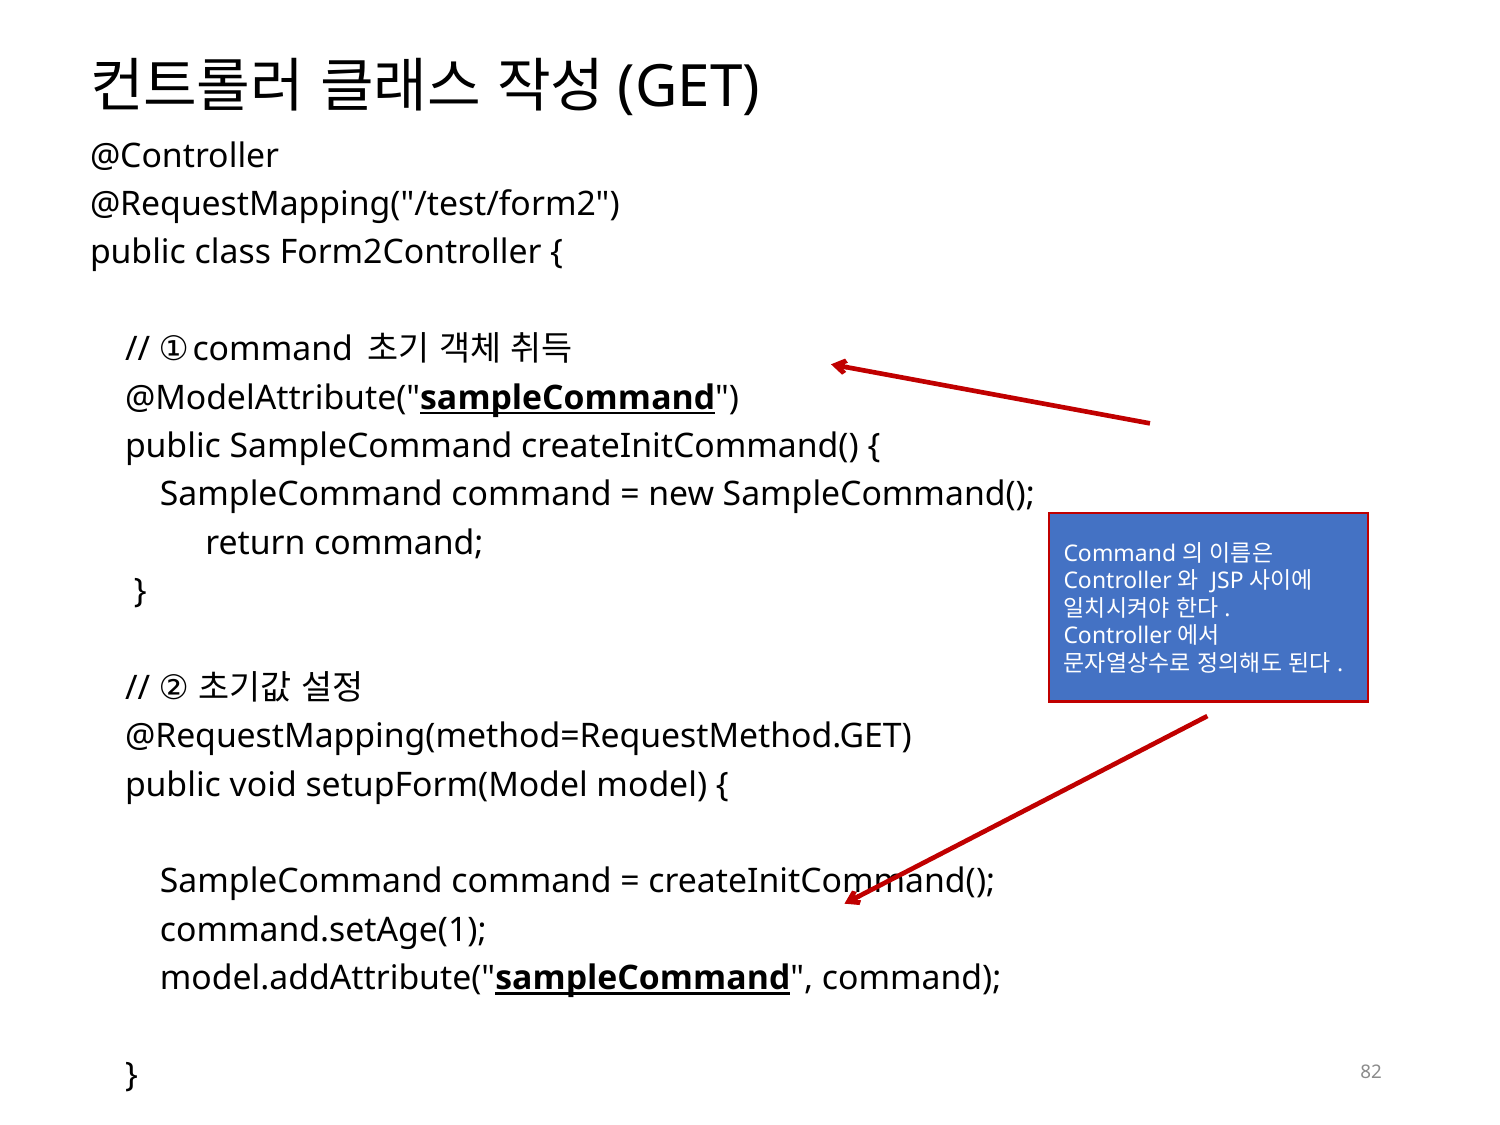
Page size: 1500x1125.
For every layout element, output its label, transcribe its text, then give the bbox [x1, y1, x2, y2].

slide_number 82 [1059, 1042, 1397, 1103]
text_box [844, 716, 1208, 904]
title 컨트롤러 클래스 작성(GET) [75, 45, 1425, 130]
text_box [831, 364, 1151, 424]
text_box Command의 이름은 Controller와 JSP사이에 일치시켜야 한다. Controller에서 문자열상수로 정의해도 된다. [1048, 512, 1369, 703]
list @Controller @RequestMapping("/test/form2") public class Form2Controller { // ①command 초기 객체 취득 @ModelAttribute("sampleCommand") public SampleCommand createInitCommand() { SampleCommand command = new SampleCommand(); return command; } // ②초기값 설정 @RequestMapping(method=RequestMethod.GET) public void setupForm(Model model) { SampleCommand command = createInitCommand(); command.setAge(1); model.addAttribute("sampleCommand", command); } [75, 130, 1425, 1106]
